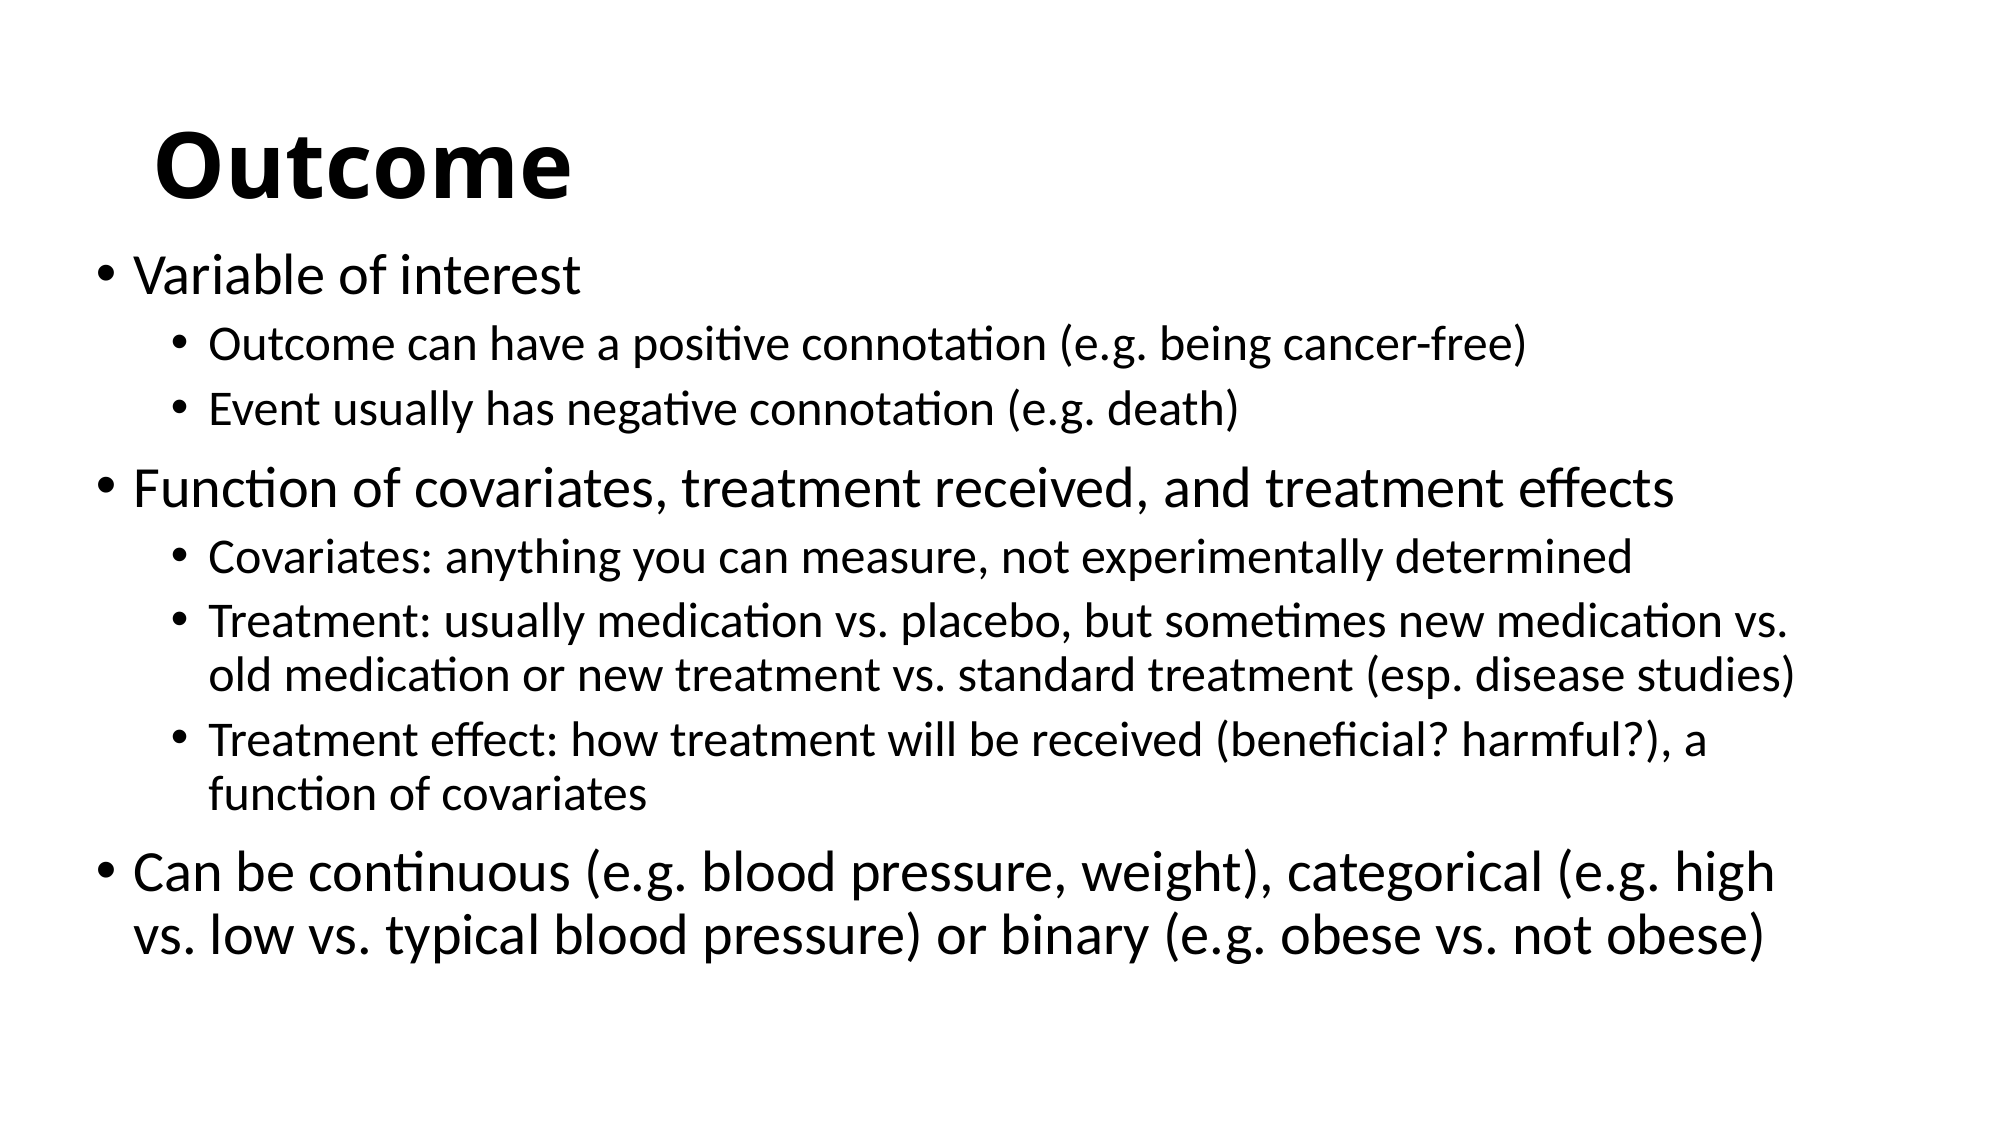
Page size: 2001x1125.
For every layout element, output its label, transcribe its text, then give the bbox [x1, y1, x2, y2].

list Variable of interest Outcome can have a positive connotation (e.g. being cancer-free) Event usually has negative connotation (e.g. death) Function of covariates, treatment received, and treatment effects Covariates: anything you can measure, not experimentally determined Treatment: usually medication vs. placebo, but sometimes new medication vs. old medication or new treatment vs. standard treatment (esp. disease studies) Treatment effect: how treatment will be received (beneficial? harmful?), a function of covariates Can be continuous (e.g. blood pressure, weight), categorical (e.g. high vs. low vs. typical blood pressure) or binary (e.g. obese vs. not obese) [80, 236, 1850, 1014]
title Outcome [137, 59, 1863, 278]
